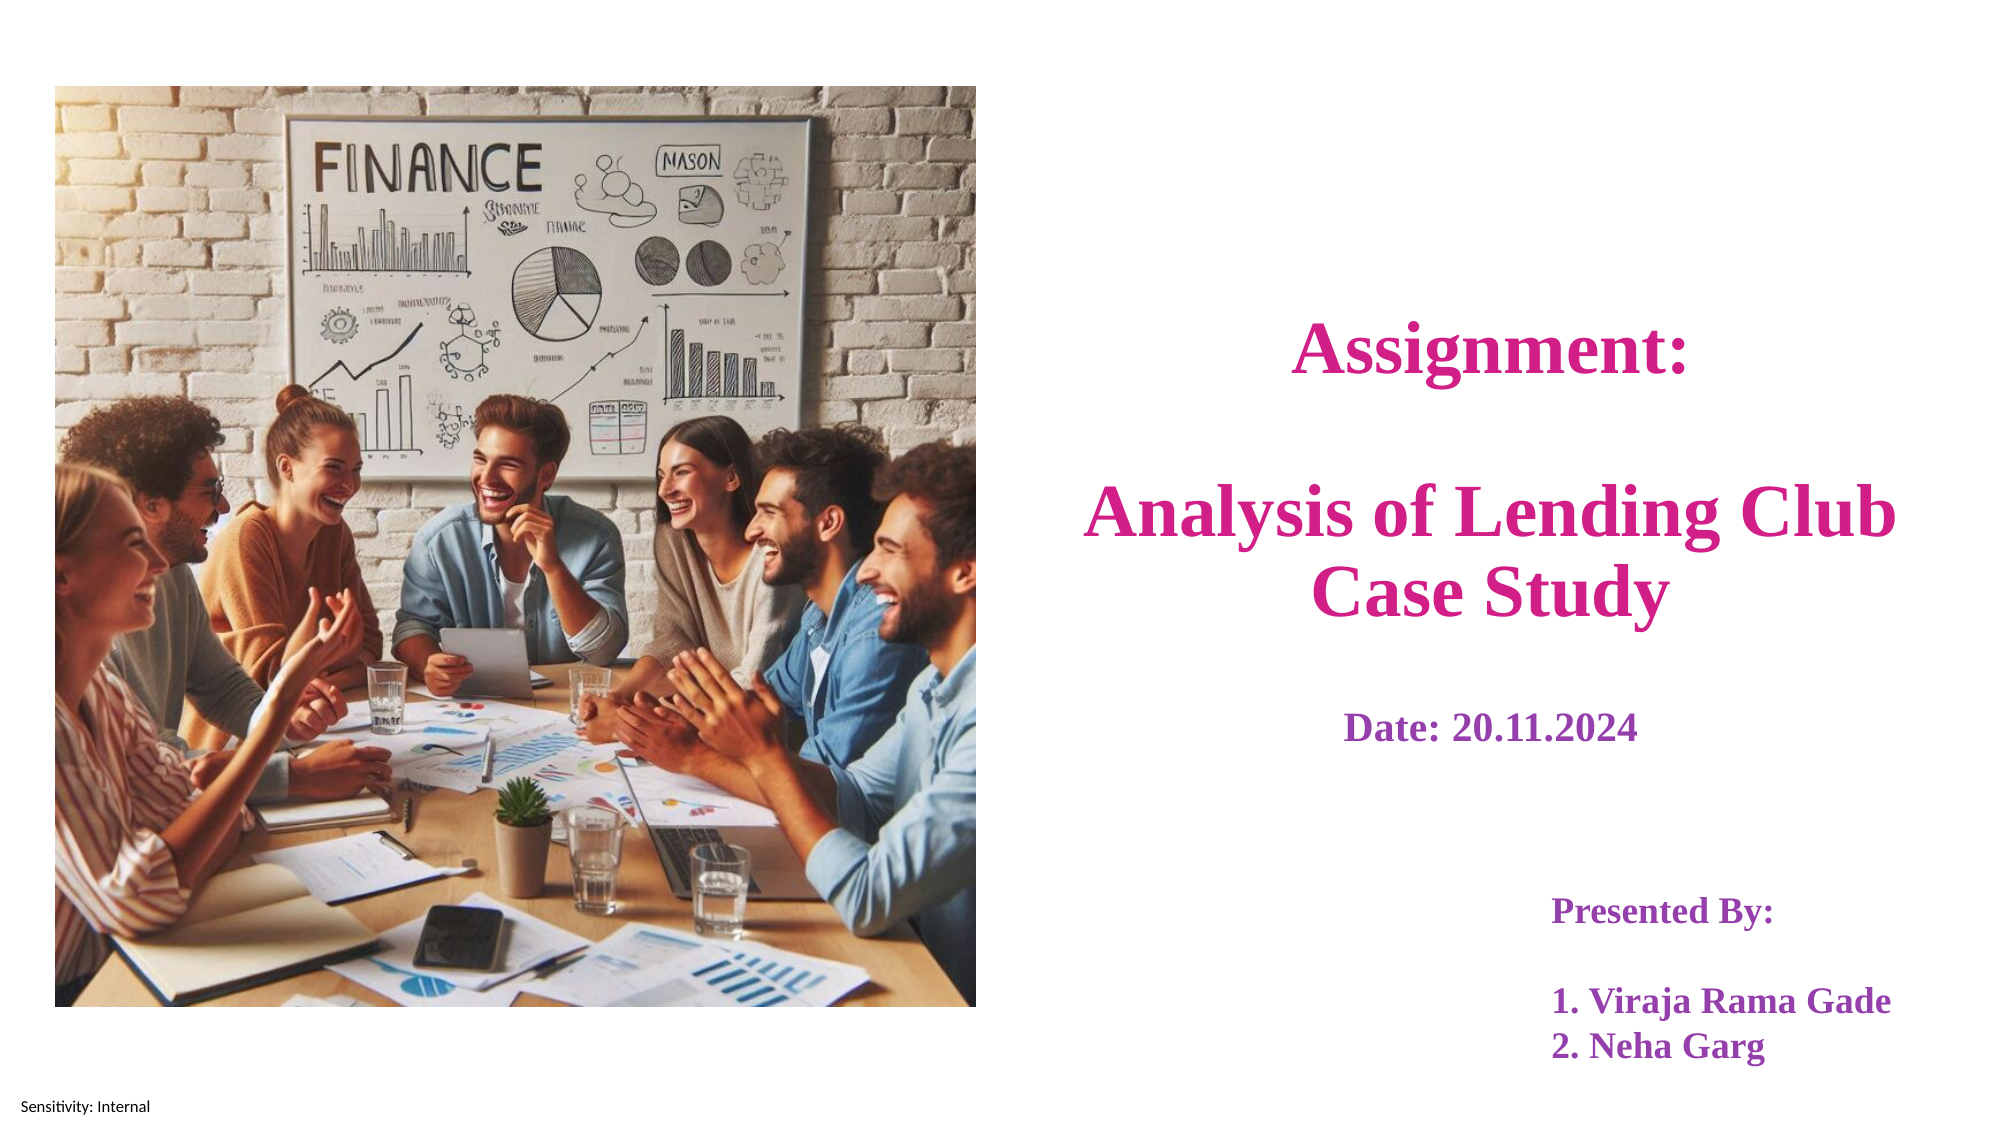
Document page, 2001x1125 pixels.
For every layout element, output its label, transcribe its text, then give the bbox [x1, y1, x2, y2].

text_box Presented By: 1. Viraja Rama Gade 2. Neha Garg [1536, 879, 1984, 1074]
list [55, 86, 976, 1007]
text_box Assignment: Analysis of Lending Club Case Study Date: 20.11.2024 [999, 290, 1983, 770]
